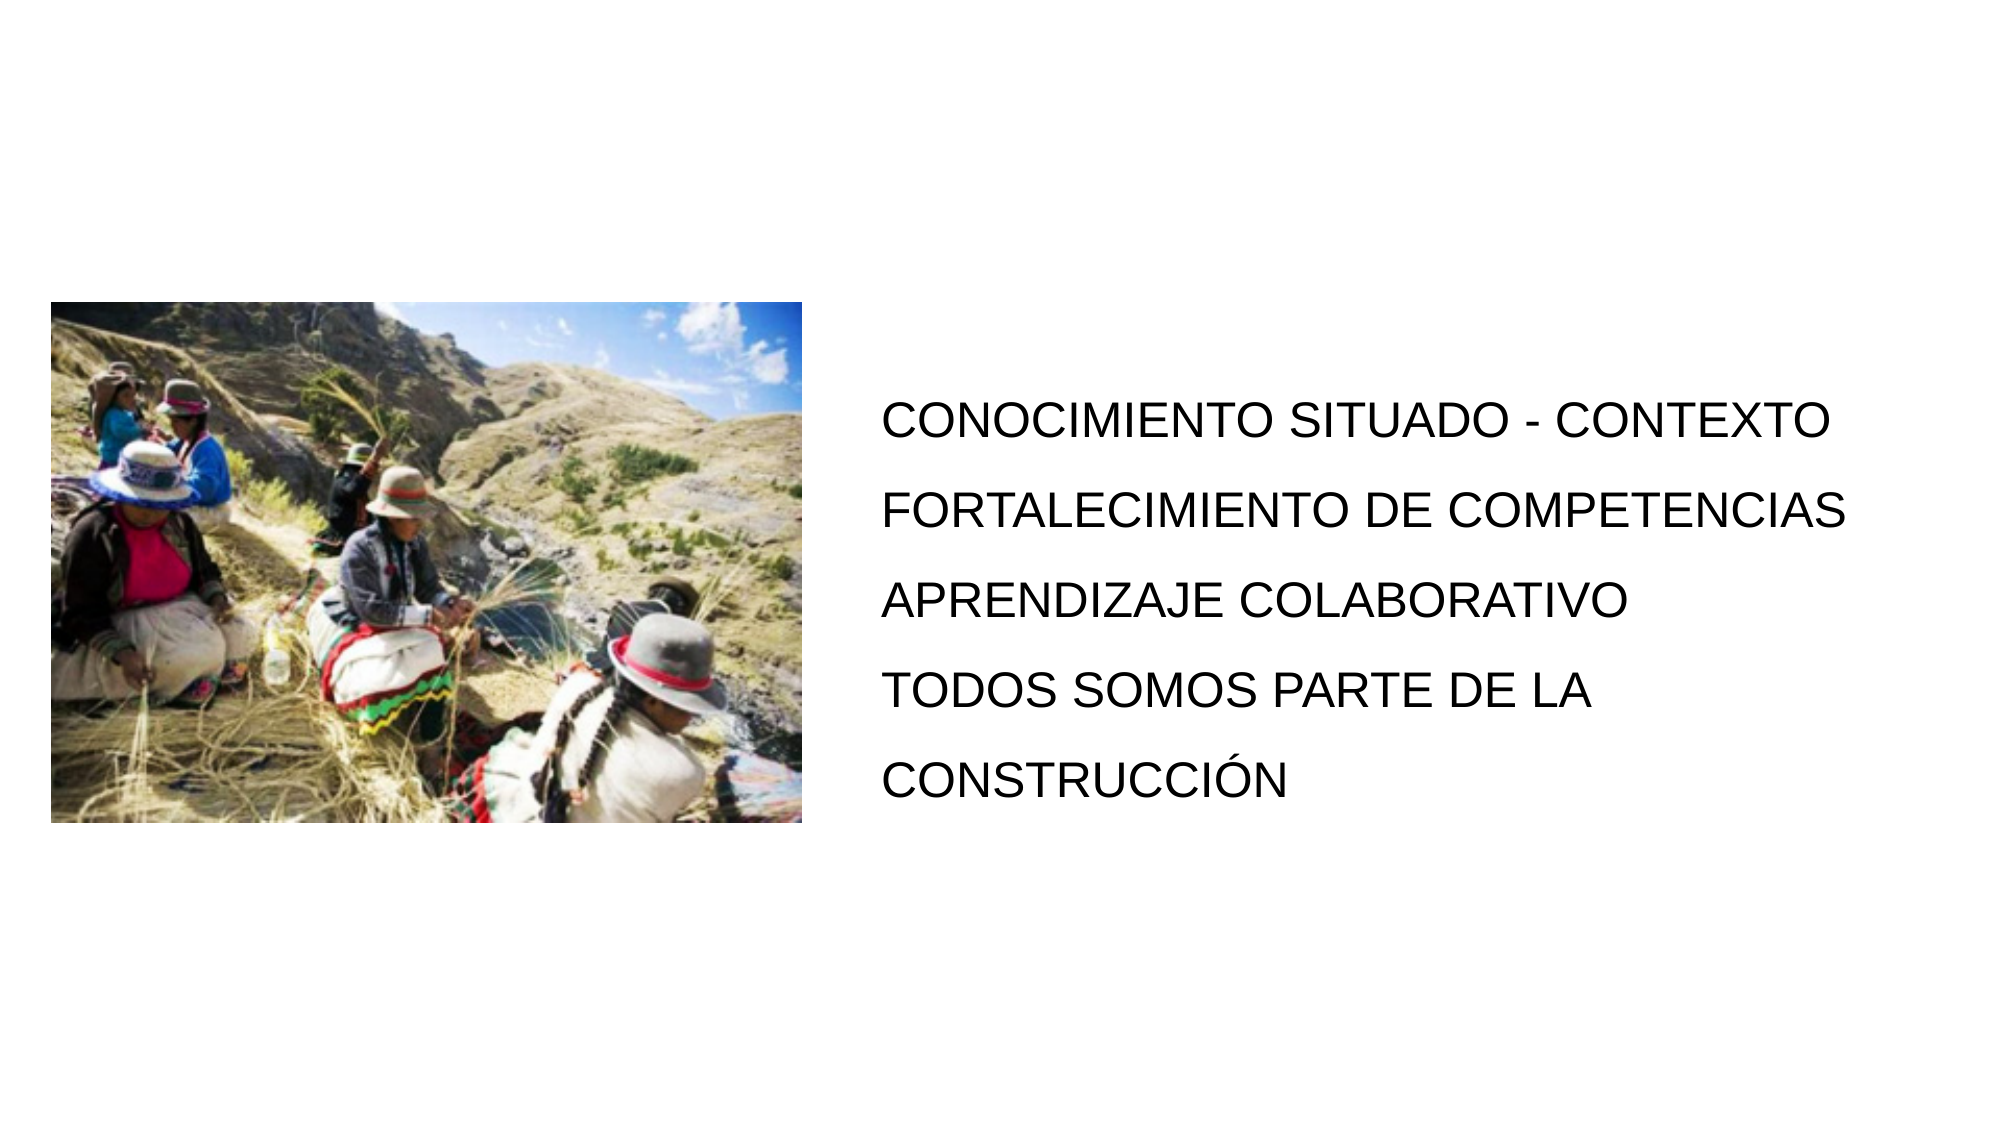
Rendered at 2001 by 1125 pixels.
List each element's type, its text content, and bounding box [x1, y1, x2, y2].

picture [51, 302, 802, 823]
text_box CONOCIMIENTO SITUADO - CONTEXTO FORTALECIMIENTO DE COMPETENCIAS APRENDIZAJE COLABORATIVO TODOS SOMOS PARTE DE LA CONSTRUCCIÓN [836, 350, 1943, 816]
